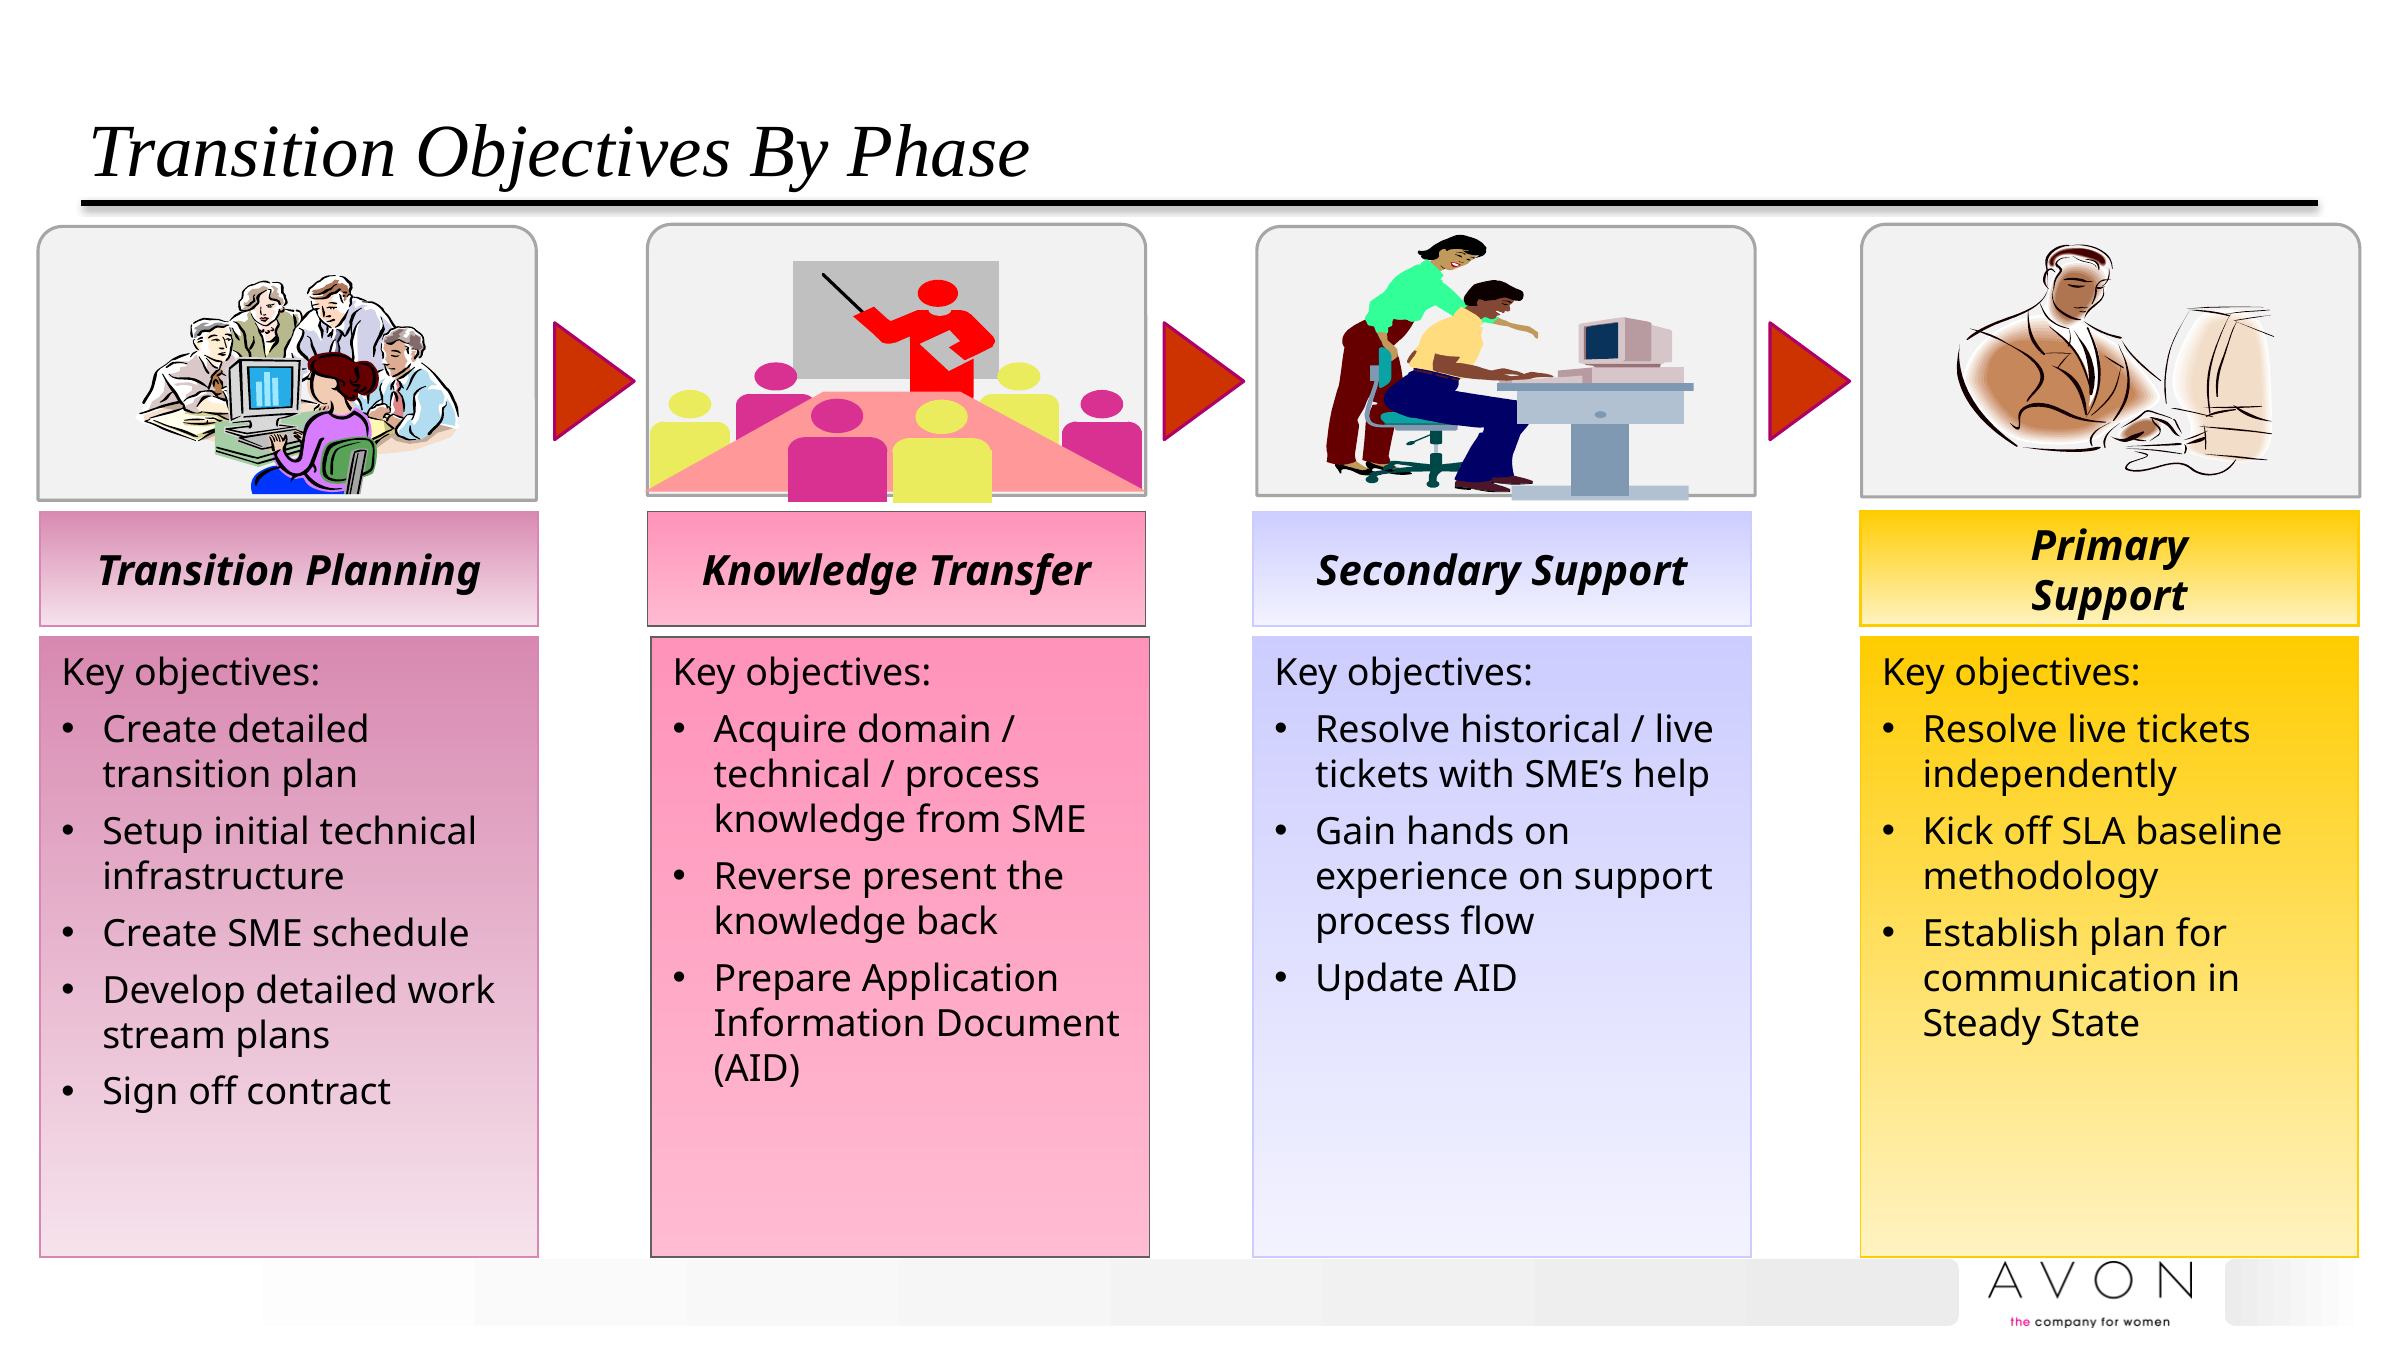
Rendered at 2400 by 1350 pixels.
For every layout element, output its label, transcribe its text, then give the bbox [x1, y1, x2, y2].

text_box Secondary Support [1252, 511, 1752, 626]
text_box Knowledge Transfer [647, 511, 1146, 626]
text_box Key objectives: Resolve live tickets independently Kick off SLA baseline methodology Establish plan for communication in Steady State [1860, 637, 2359, 1258]
text_box Key objectives: Resolve historical / live tickets with SME’s help Gain hands on experience on support process flow Update AID [1252, 637, 1752, 1258]
text_box [35, 224, 539, 503]
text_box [134, 273, 463, 496]
text_box [1162, 320, 1246, 442]
picture [643, 259, 1146, 503]
picture [1324, 233, 1694, 501]
text_box Primary Support [1860, 511, 2359, 626]
text_box [552, 320, 637, 442]
text_box Key objectives: Create detailed transition plan Setup initial technical infrastructure Create SME schedule Develop detailed work stream plans Sign off contract [39, 637, 539, 1258]
picture [1988, 1261, 2192, 1328]
title Transition Objectives By Phase [73, 27, 2327, 199]
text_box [1861, 223, 2361, 498]
text_box [645, 222, 1148, 261]
text_box [1254, 224, 1758, 498]
text_box Transition Planning [39, 511, 539, 626]
text_box [1767, 320, 1852, 442]
text_box Key objectives: Acquire domain / technical / process knowledge from SME Reverse present the knowledge back Prepare Application Information Document (AID) [651, 637, 1150, 1258]
